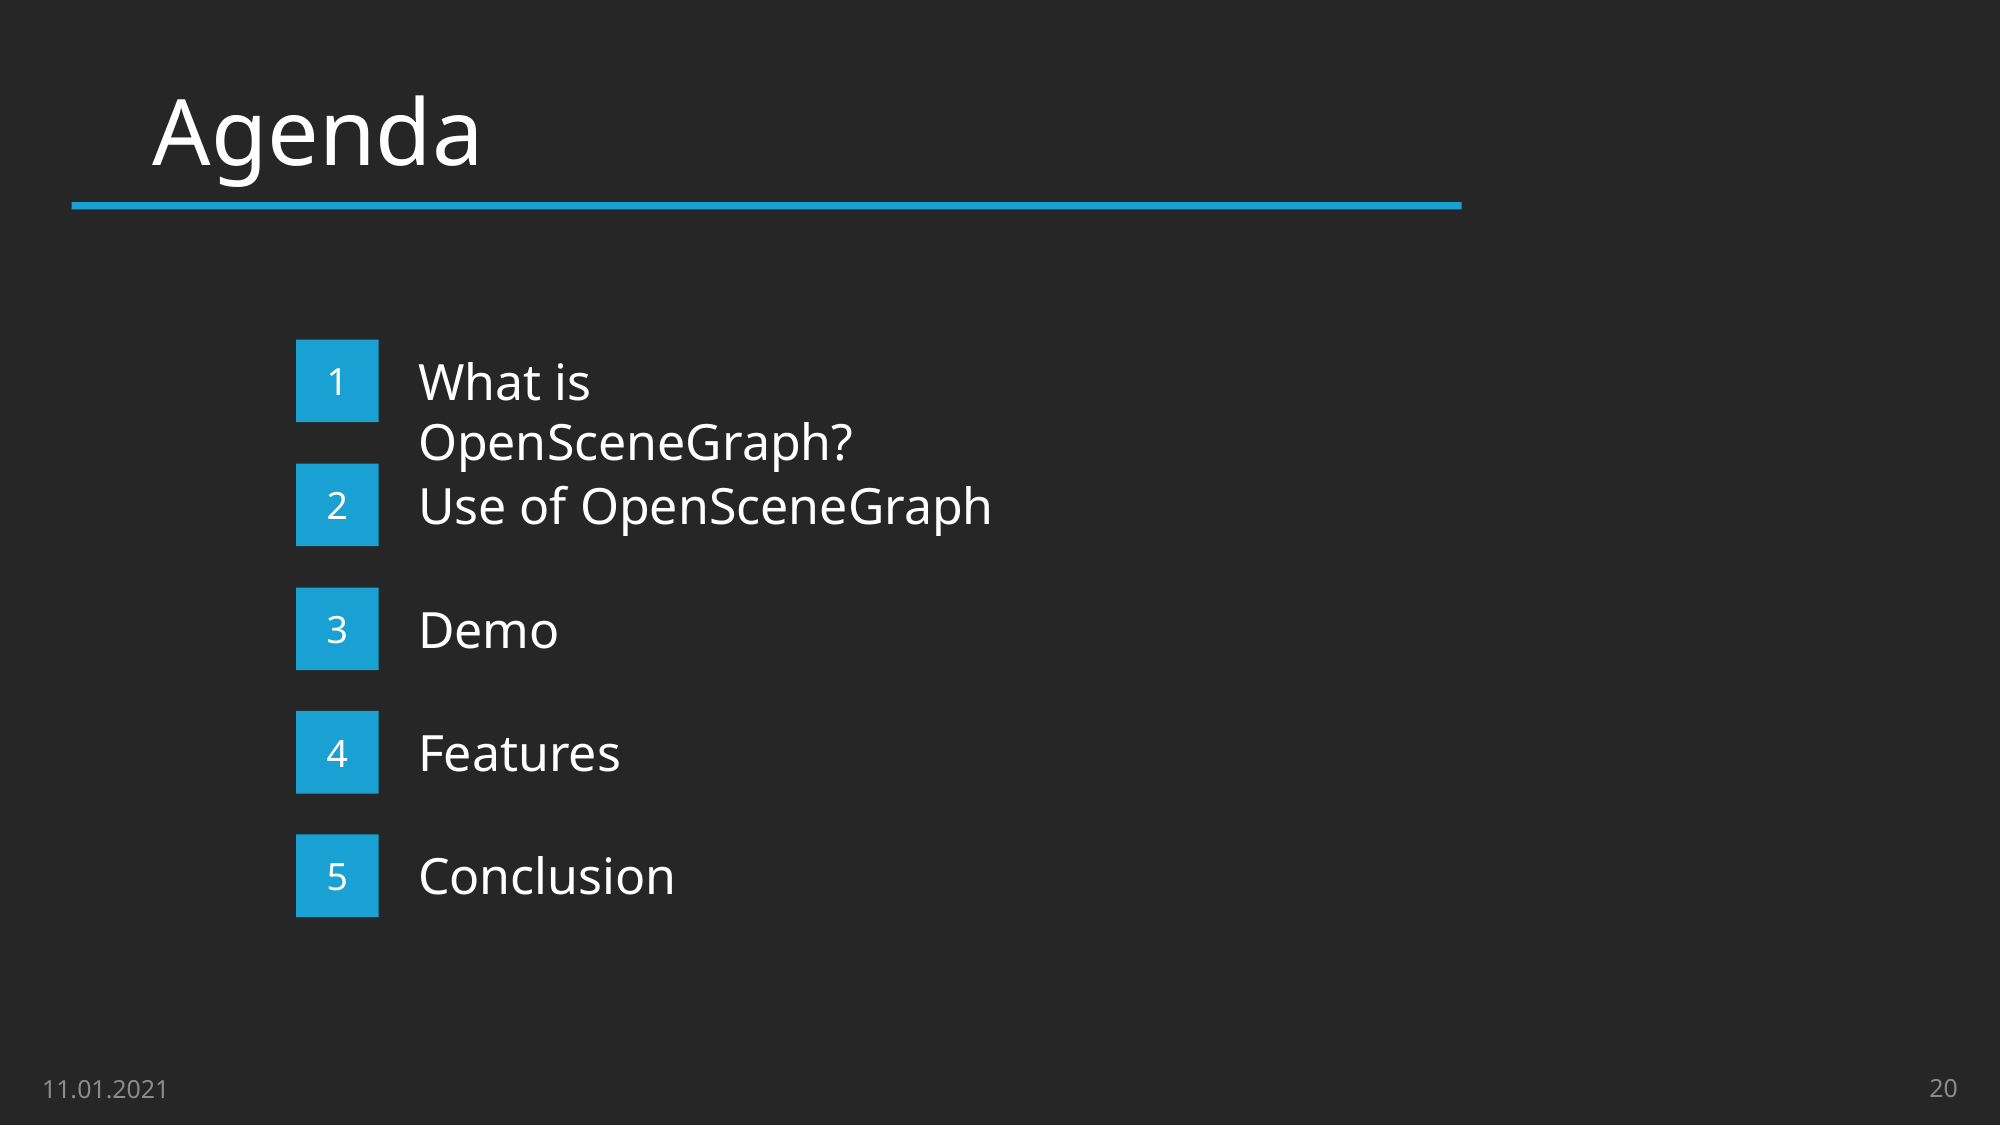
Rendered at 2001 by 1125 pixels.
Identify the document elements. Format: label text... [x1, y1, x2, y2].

slide_number 20 [1522, 1059, 1973, 1119]
title Agenda [137, 27, 1863, 245]
text_box Conclusion [403, 837, 1267, 913]
text_box 3 [295, 587, 380, 671]
text_box Features [403, 714, 1523, 790]
text_box 1 [295, 338, 380, 423]
text_box 5 [295, 833, 380, 918]
text_box 2 [295, 462, 380, 547]
text_box 4 [295, 710, 380, 795]
text_box Use of OpenSceneGraph [403, 467, 1196, 542]
text_box Demo [403, 591, 1303, 667]
text_box What is OpenSceneGraph? [403, 342, 1030, 467]
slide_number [27, 1059, 477, 1119]
